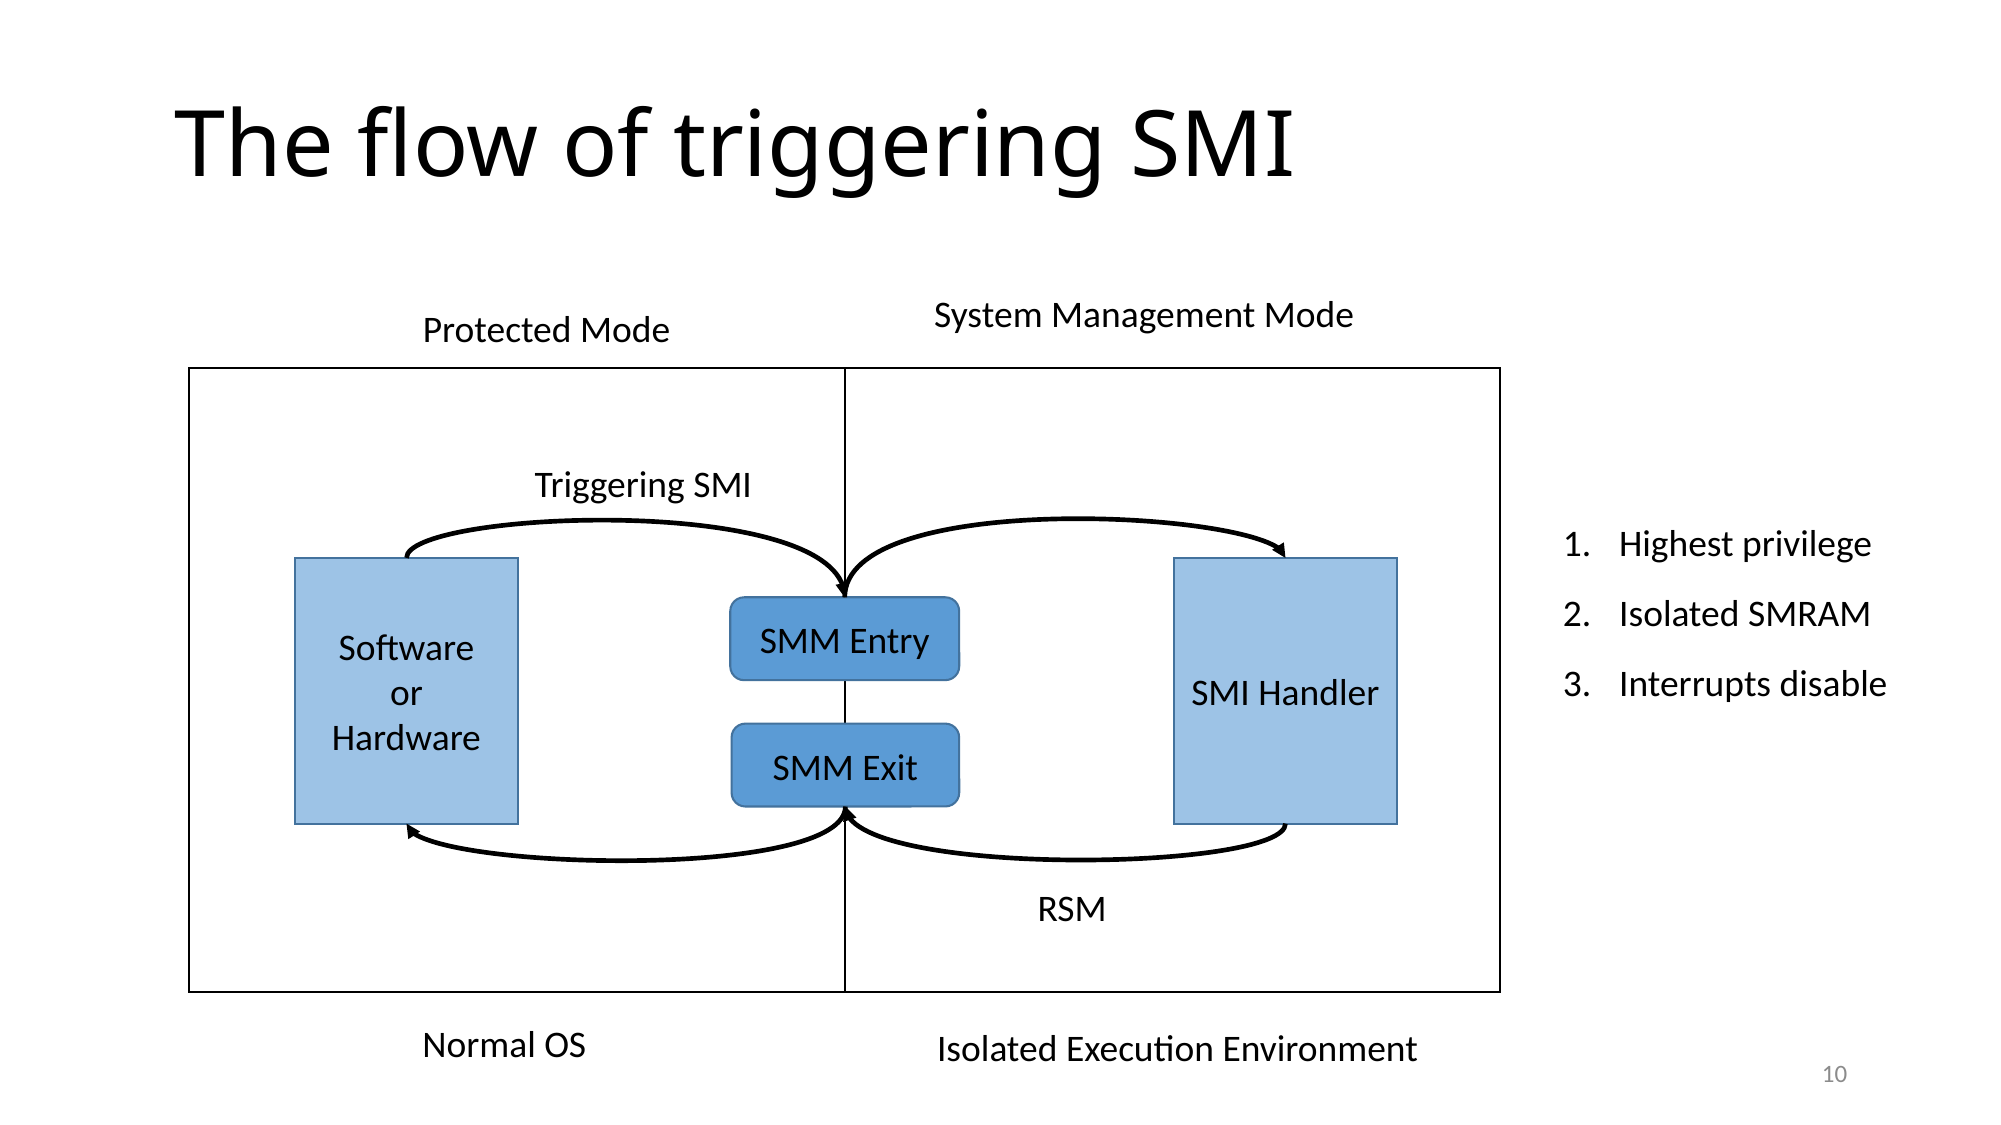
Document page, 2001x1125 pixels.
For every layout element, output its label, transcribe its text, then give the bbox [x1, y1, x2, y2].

text_box [844, 367, 1045, 582]
text_box SMI Handler [1173, 557, 1398, 825]
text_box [1056, 595, 1074, 1036]
text_box [635, 822, 844, 993]
text_box Highest privilege Isolated SMRAM Interrupts disable [1548, 511, 1903, 757]
text_box SMM Exit [730, 722, 961, 808]
text_box [635, 524, 844, 858]
text_box [646, 367, 844, 580]
slide_number 10 [1412, 1042, 1863, 1103]
text_box Normal OS [407, 1013, 602, 1073]
text_box Triggering SMI [646, 452, 768, 513]
text_box [188, 367, 617, 993]
text_box Software or Hardware [294, 557, 519, 825]
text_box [617, 595, 635, 1035]
text_box Isolated Execution Environment [922, 1017, 1434, 1077]
text_box Protected Mode [408, 297, 686, 357]
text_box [605, 358, 646, 797]
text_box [1045, 357, 1085, 798]
text_box [844, 821, 1056, 993]
text_box [844, 522, 1056, 857]
text_box RSM [1074, 876, 1122, 936]
text_box [1074, 367, 1501, 993]
text_box RSM [1022, 876, 1056, 936]
text_box Triggering SMI [519, 452, 605, 513]
text_box System Management Mode [919, 282, 1370, 343]
title The flow of triggering SMI [159, 37, 1885, 256]
text_box SMM Entry [729, 596, 961, 682]
